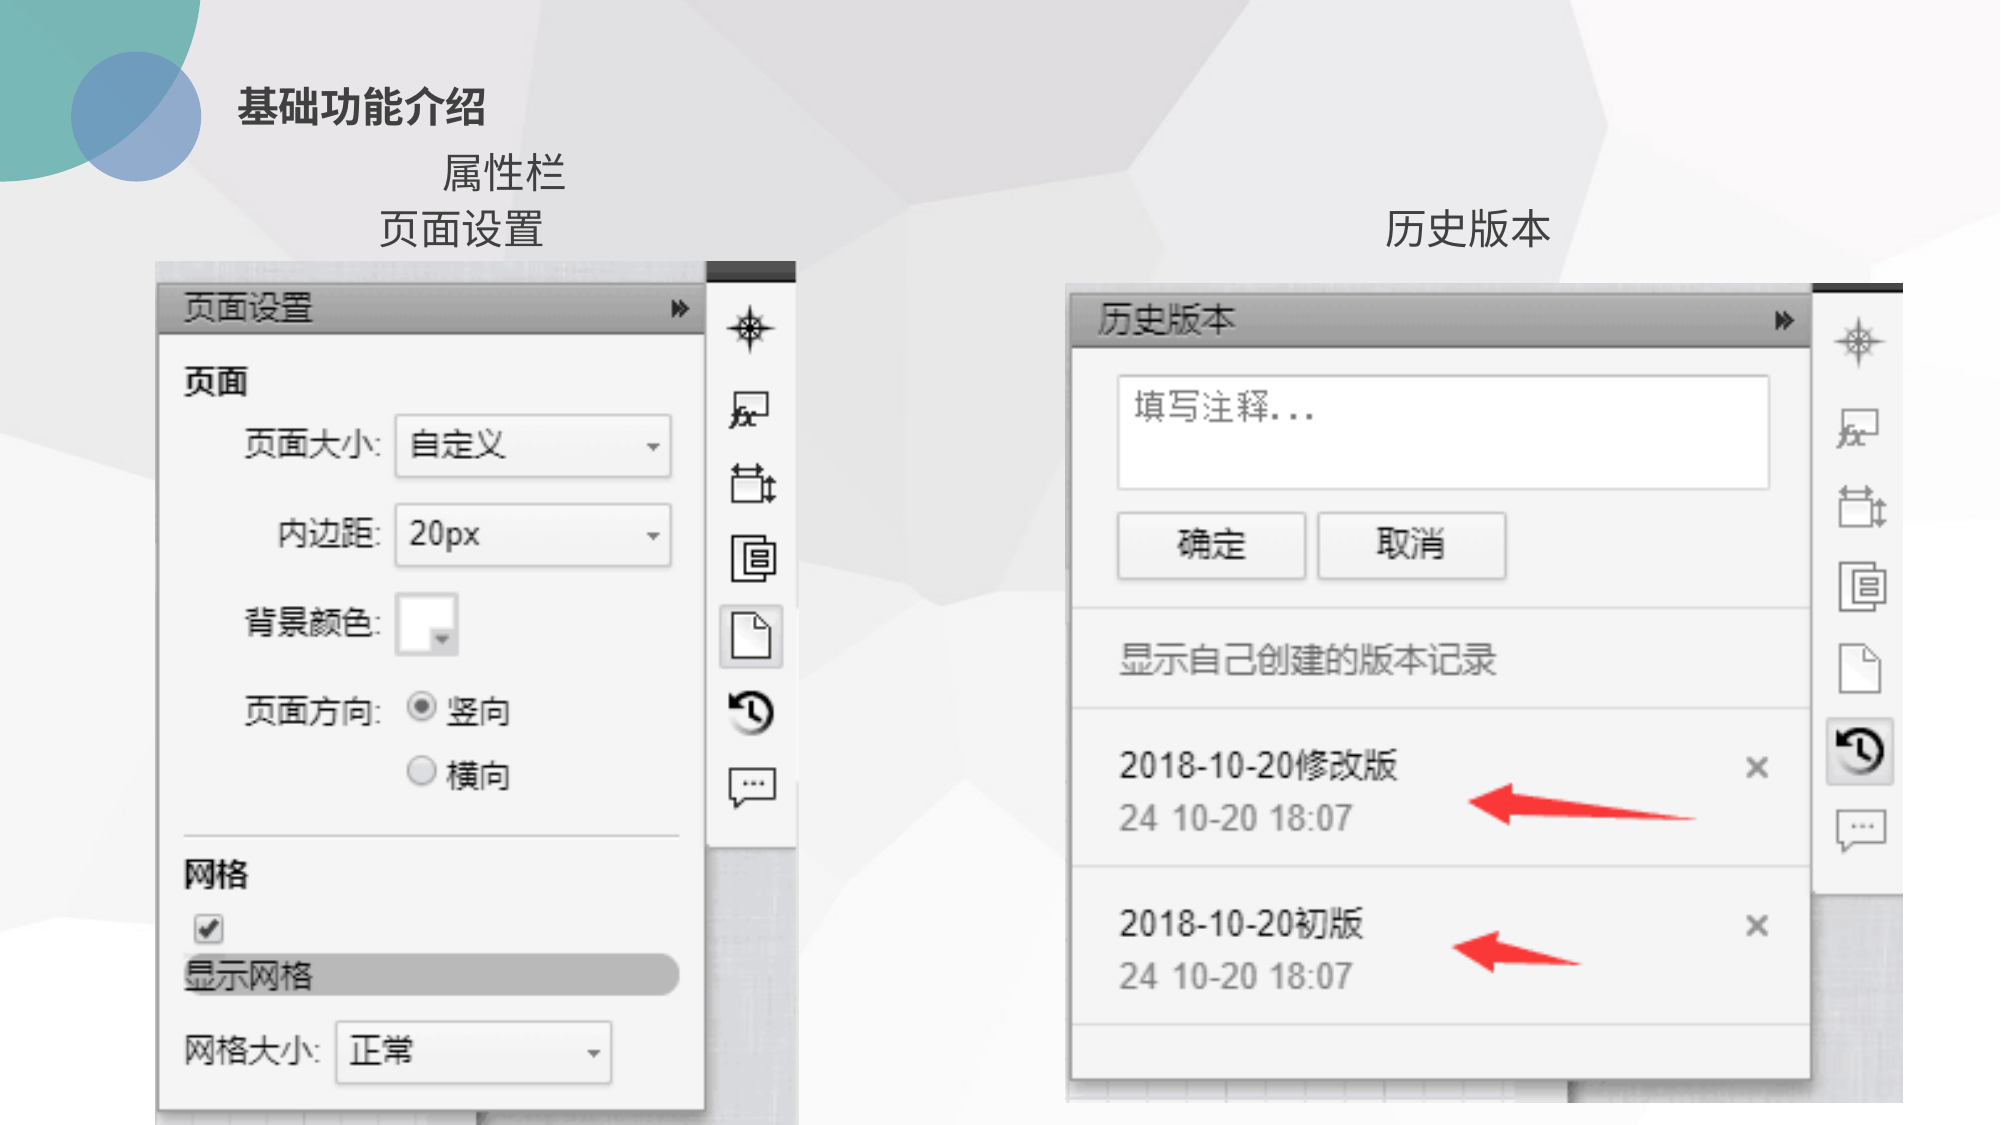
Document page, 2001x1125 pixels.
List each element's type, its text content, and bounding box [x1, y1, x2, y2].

text_box 属性栏 [427, 139, 583, 204]
picture [0, 0, 2001, 1125]
text_box [70, 50, 203, 183]
text_box 基础功能介绍 [222, 73, 503, 139]
text_box 页面设置 [363, 195, 561, 261]
text_box [0, 0, 202, 183]
text_box 历史版本 [1370, 195, 1567, 261]
